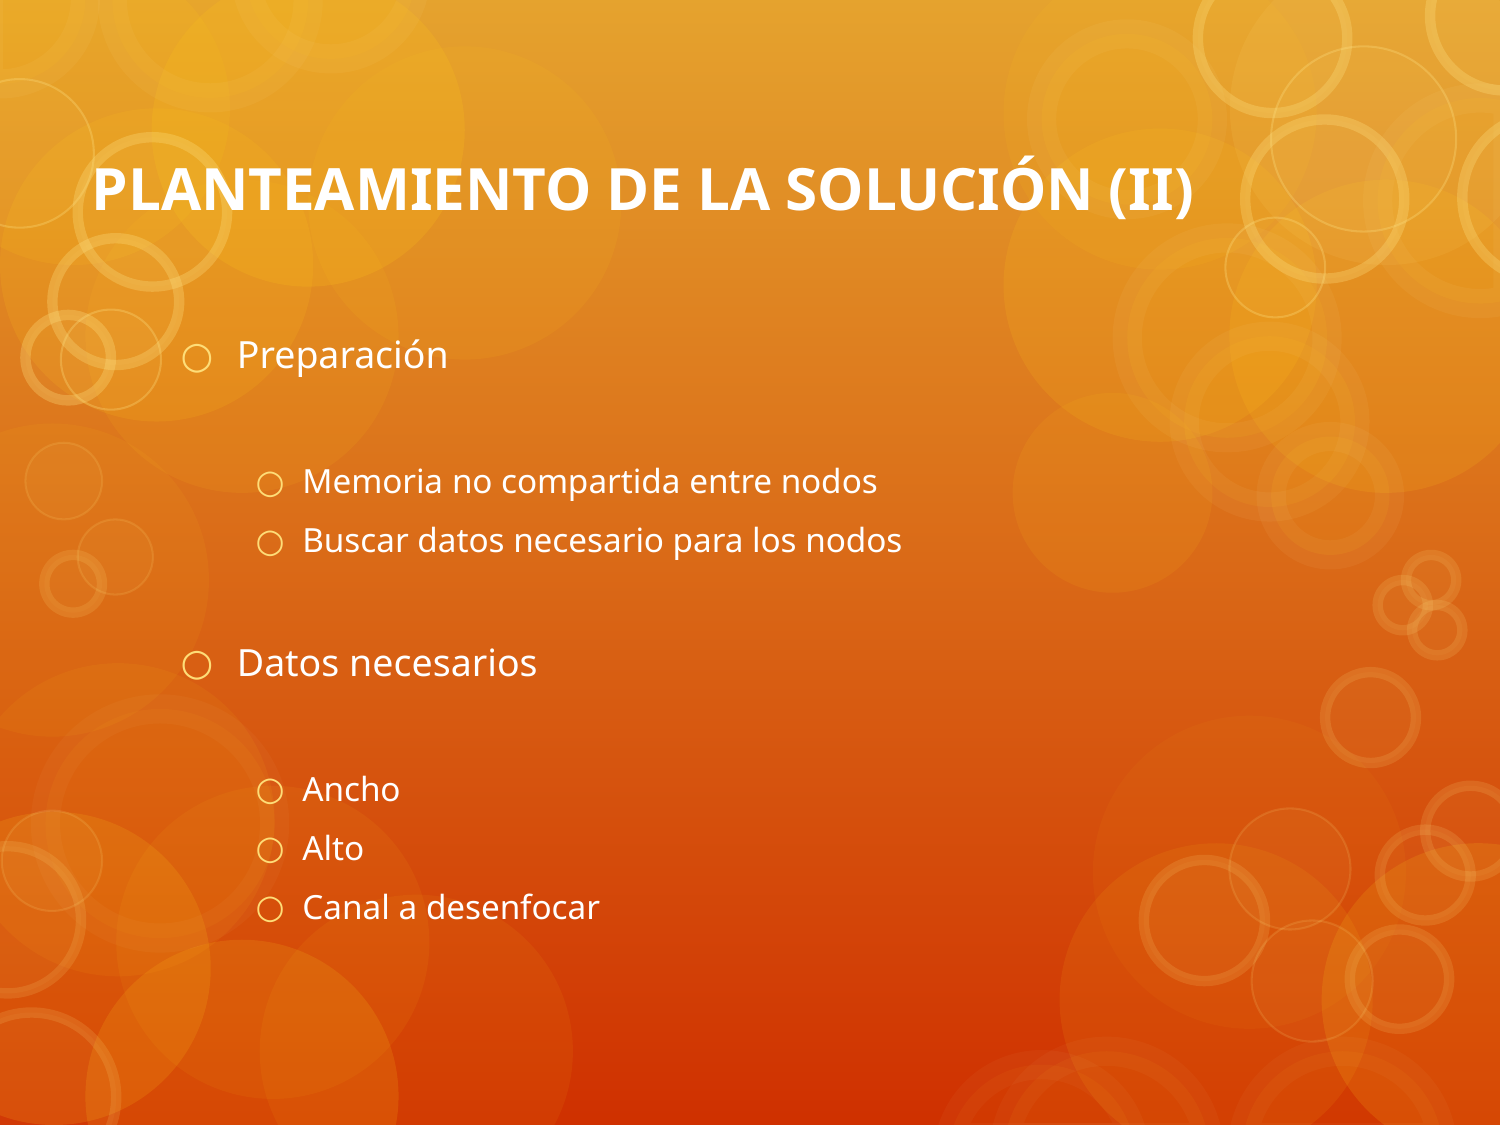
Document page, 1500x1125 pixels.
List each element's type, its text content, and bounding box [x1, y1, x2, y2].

title PLANTEAMIENTO DE LA SOLUCIÓN (II) [76, 110, 1412, 263]
list Preparación Memoria no compartida entre nodos Buscar datos necesario para los nodos Datos necesarios Ancho Alto Canal a desenfocar [165, 296, 1335, 962]
